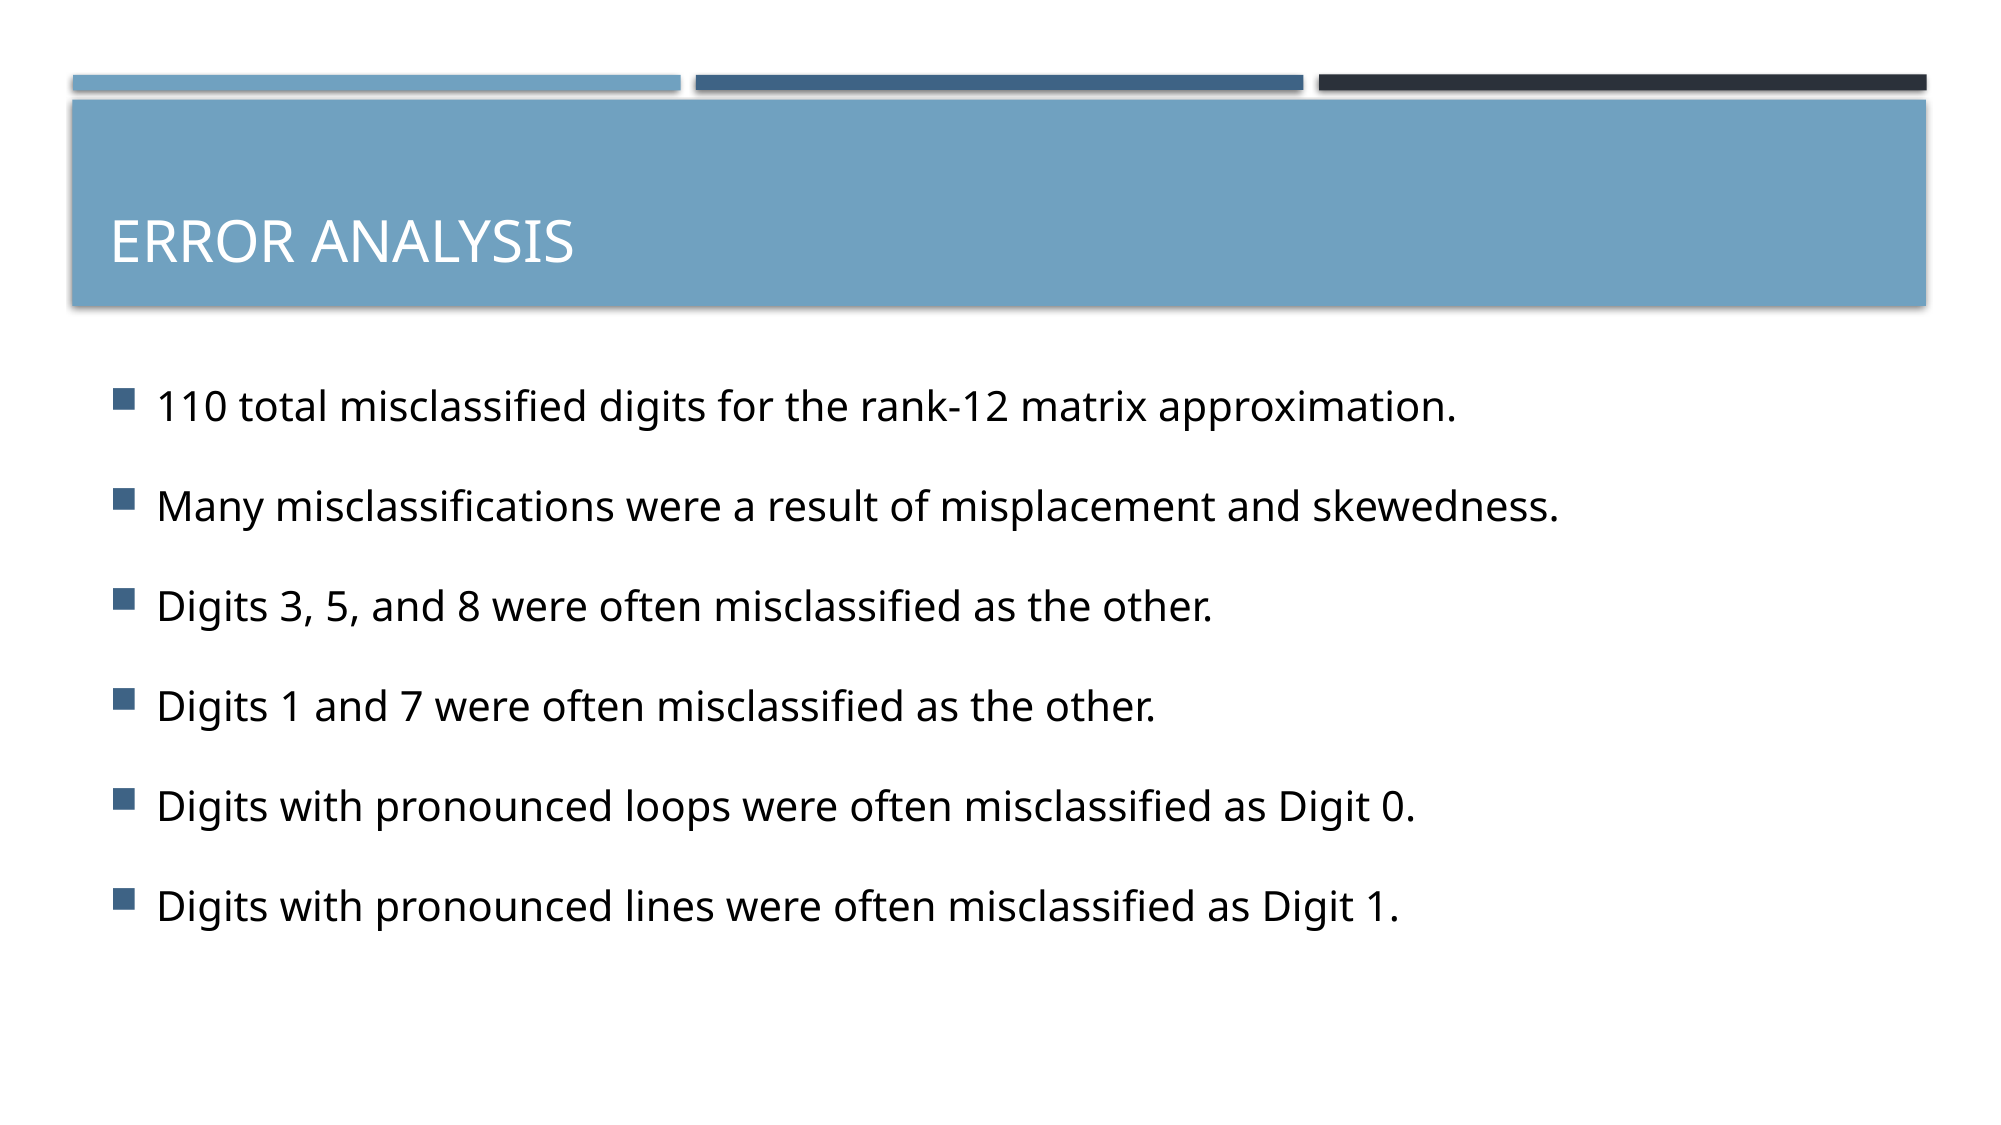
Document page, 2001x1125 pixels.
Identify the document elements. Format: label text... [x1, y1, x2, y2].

text_box 110 total misclassified digits for the rank-12 matrix approximation. Many misclassifications were a result of misplacement and skewedness. Digits 3, 5, and 8 were often misclassified as the other. Digits 1 and 7 were often misclassified as the other. Digits with pronounced loops were often misclassified as Digit 0. Digits with pronounced lines were often misclassified as Digit 1. [94, 347, 1952, 938]
title Error Analysis [94, 119, 1904, 282]
